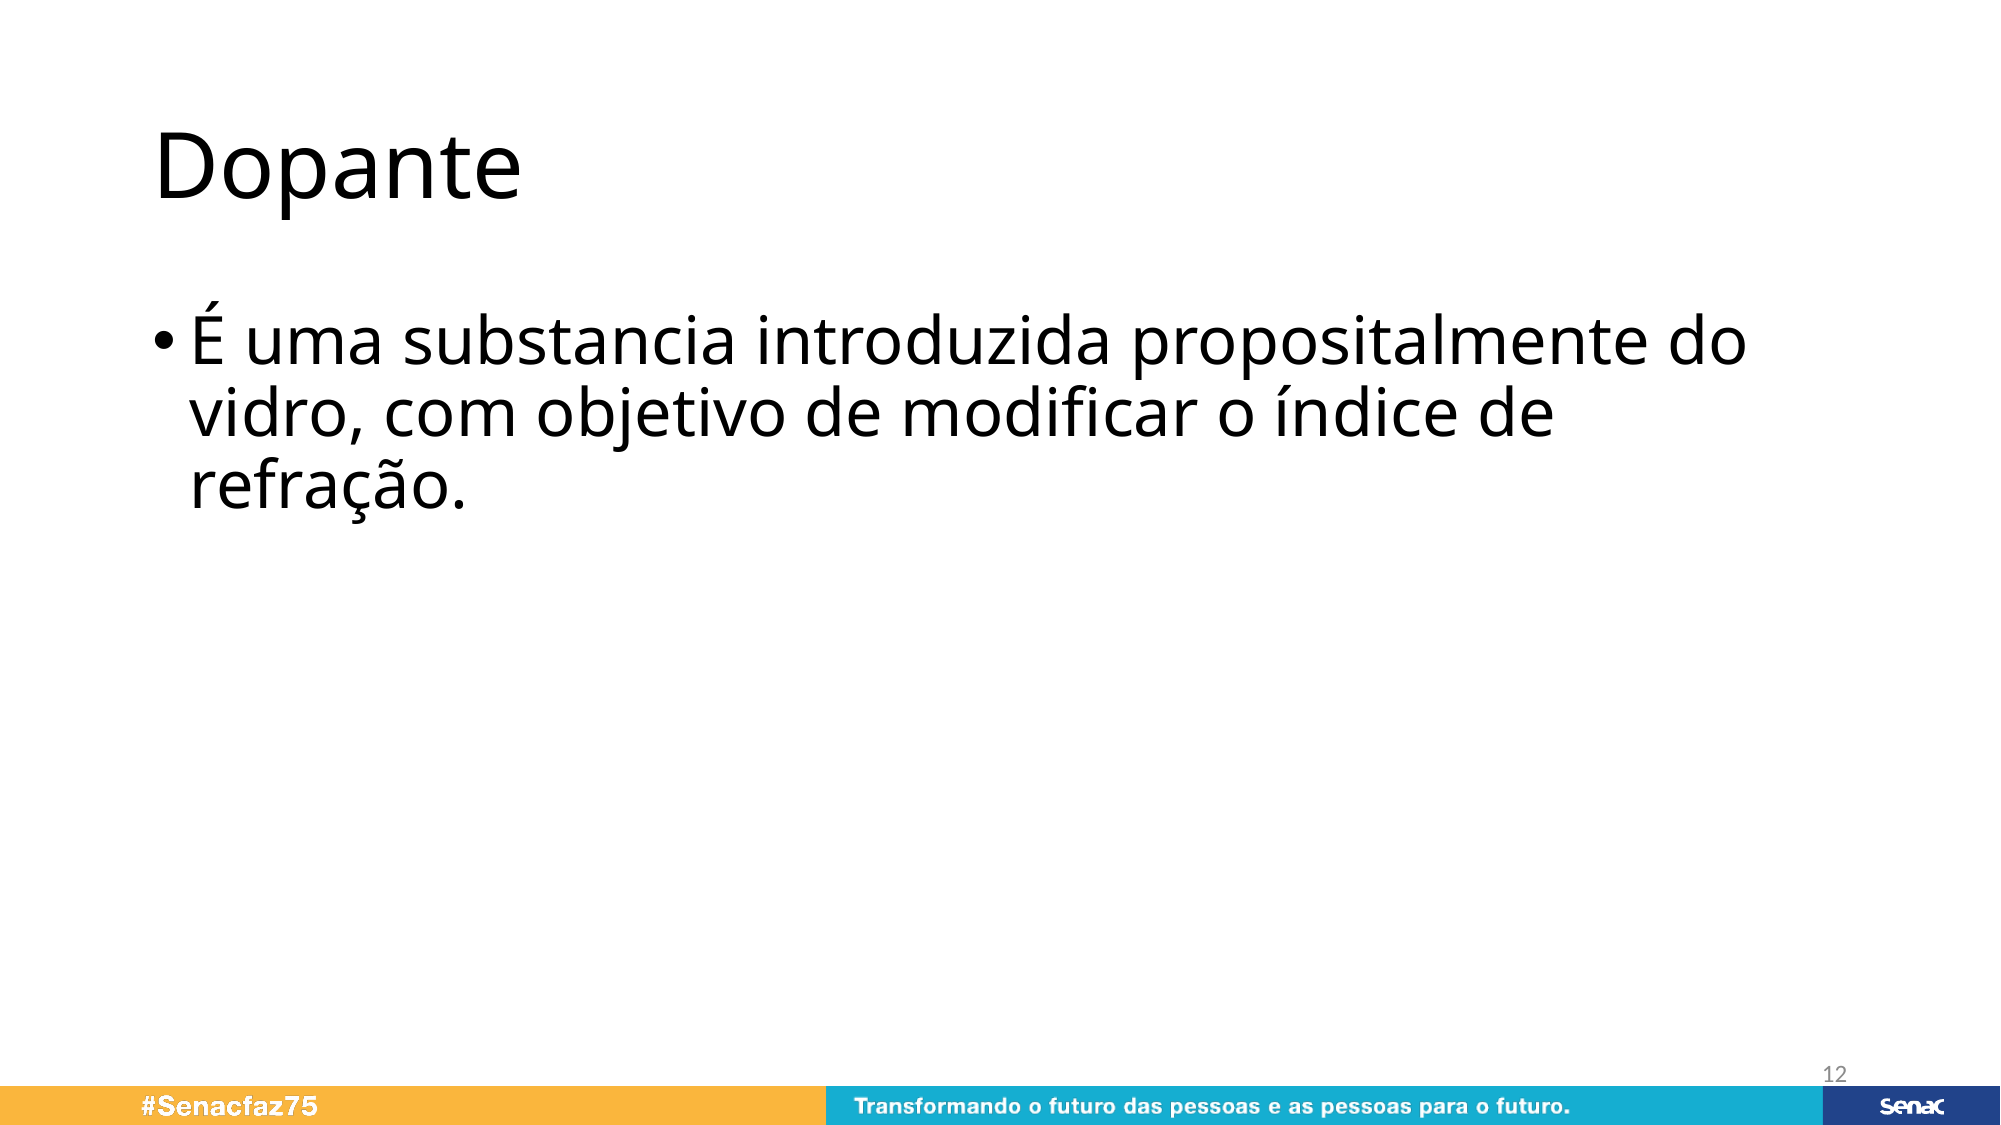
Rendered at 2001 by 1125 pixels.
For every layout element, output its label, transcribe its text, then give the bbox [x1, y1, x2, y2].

slide_number 12 [1412, 1042, 1863, 1103]
list É uma substancia introduzida propositalmente do vidro, com objetivo de modificar o índice de refração. [137, 299, 1863, 1014]
title Dopante [137, 59, 1863, 278]
picture [0, 1078, 2000, 1125]
